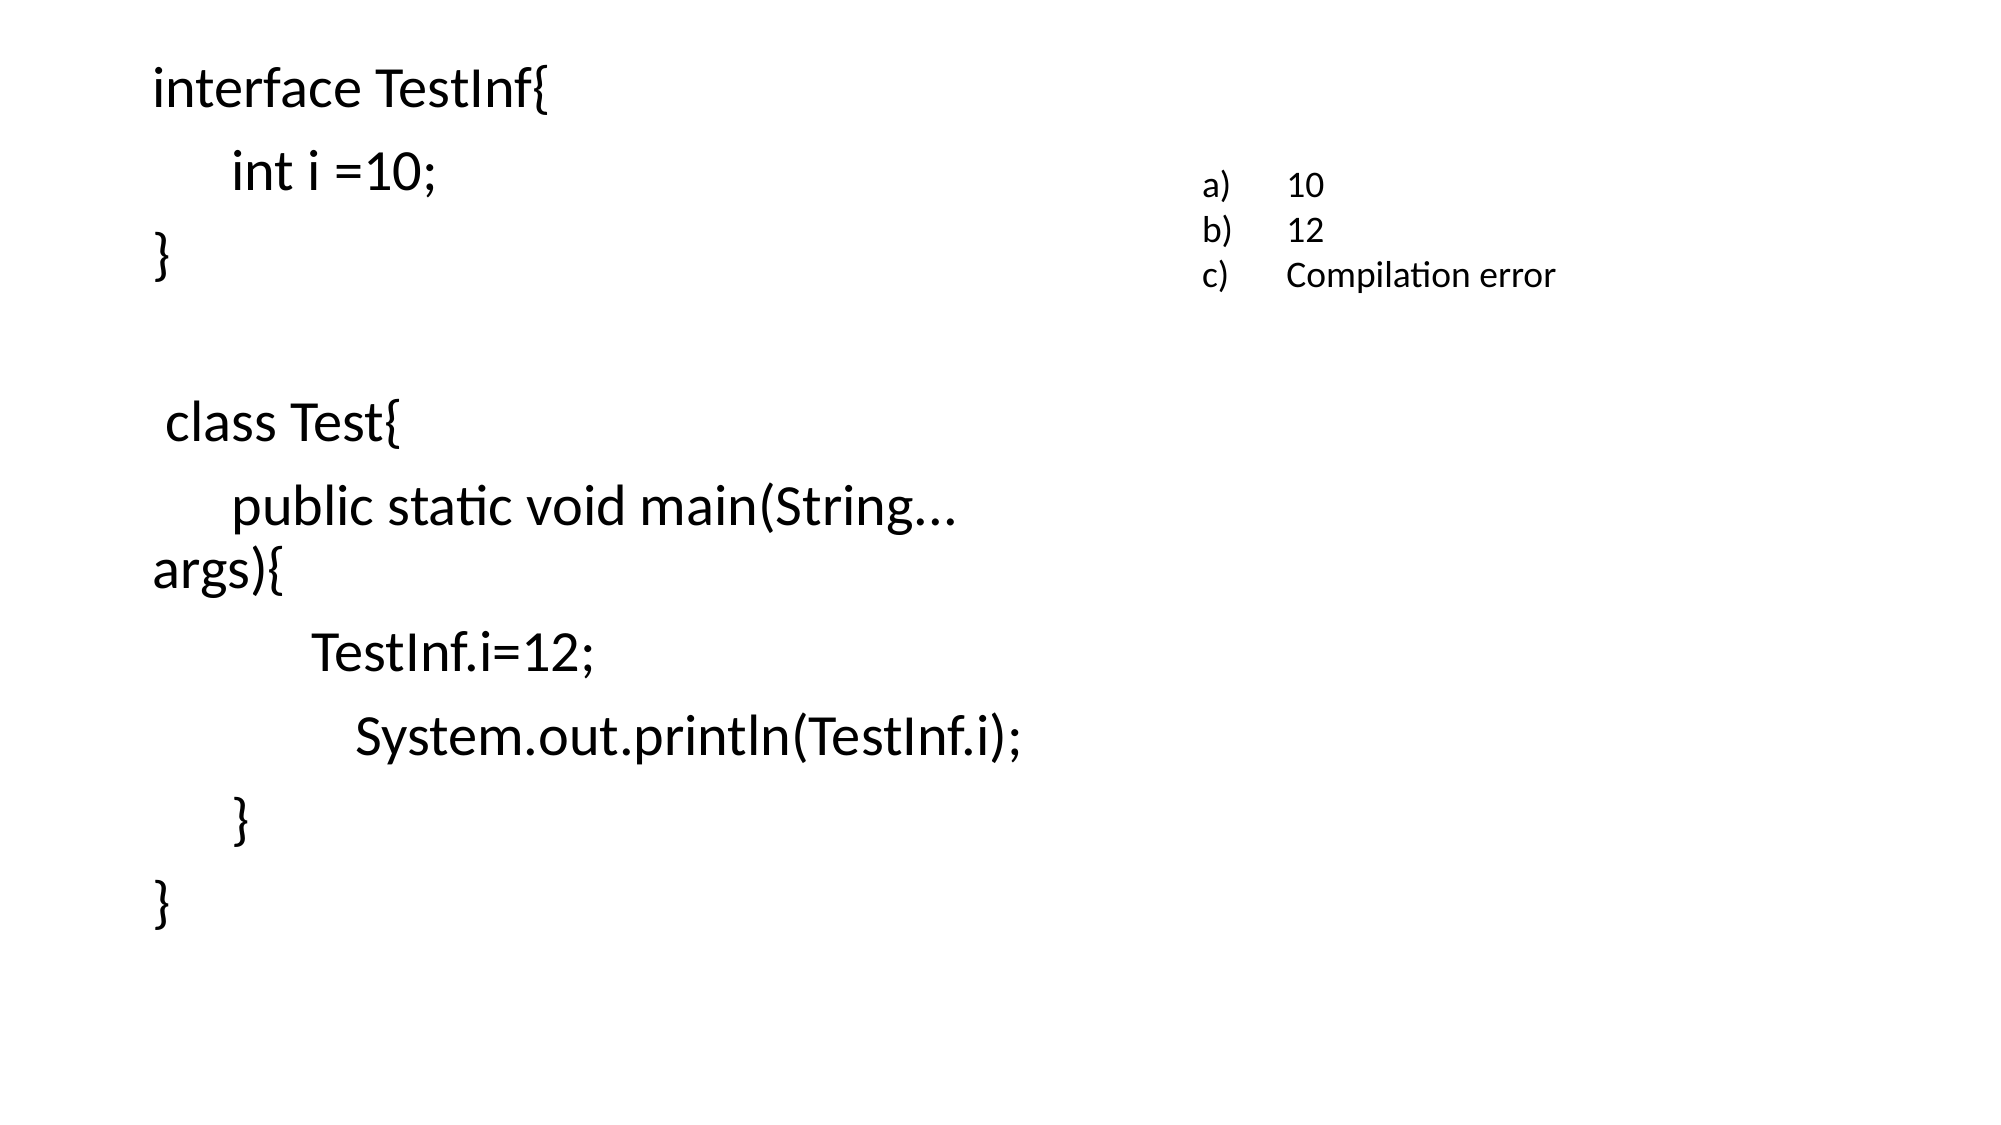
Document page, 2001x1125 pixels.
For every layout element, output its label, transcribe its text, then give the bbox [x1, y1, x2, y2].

text_box 10 12 Compilation error [1187, 108, 2000, 303]
list interface TestInf{ int i =10; } class Test{ public static void main(String... args){ TestInf.i=12; System.out.println(TestInf.i); } } [137, 49, 1066, 1014]
